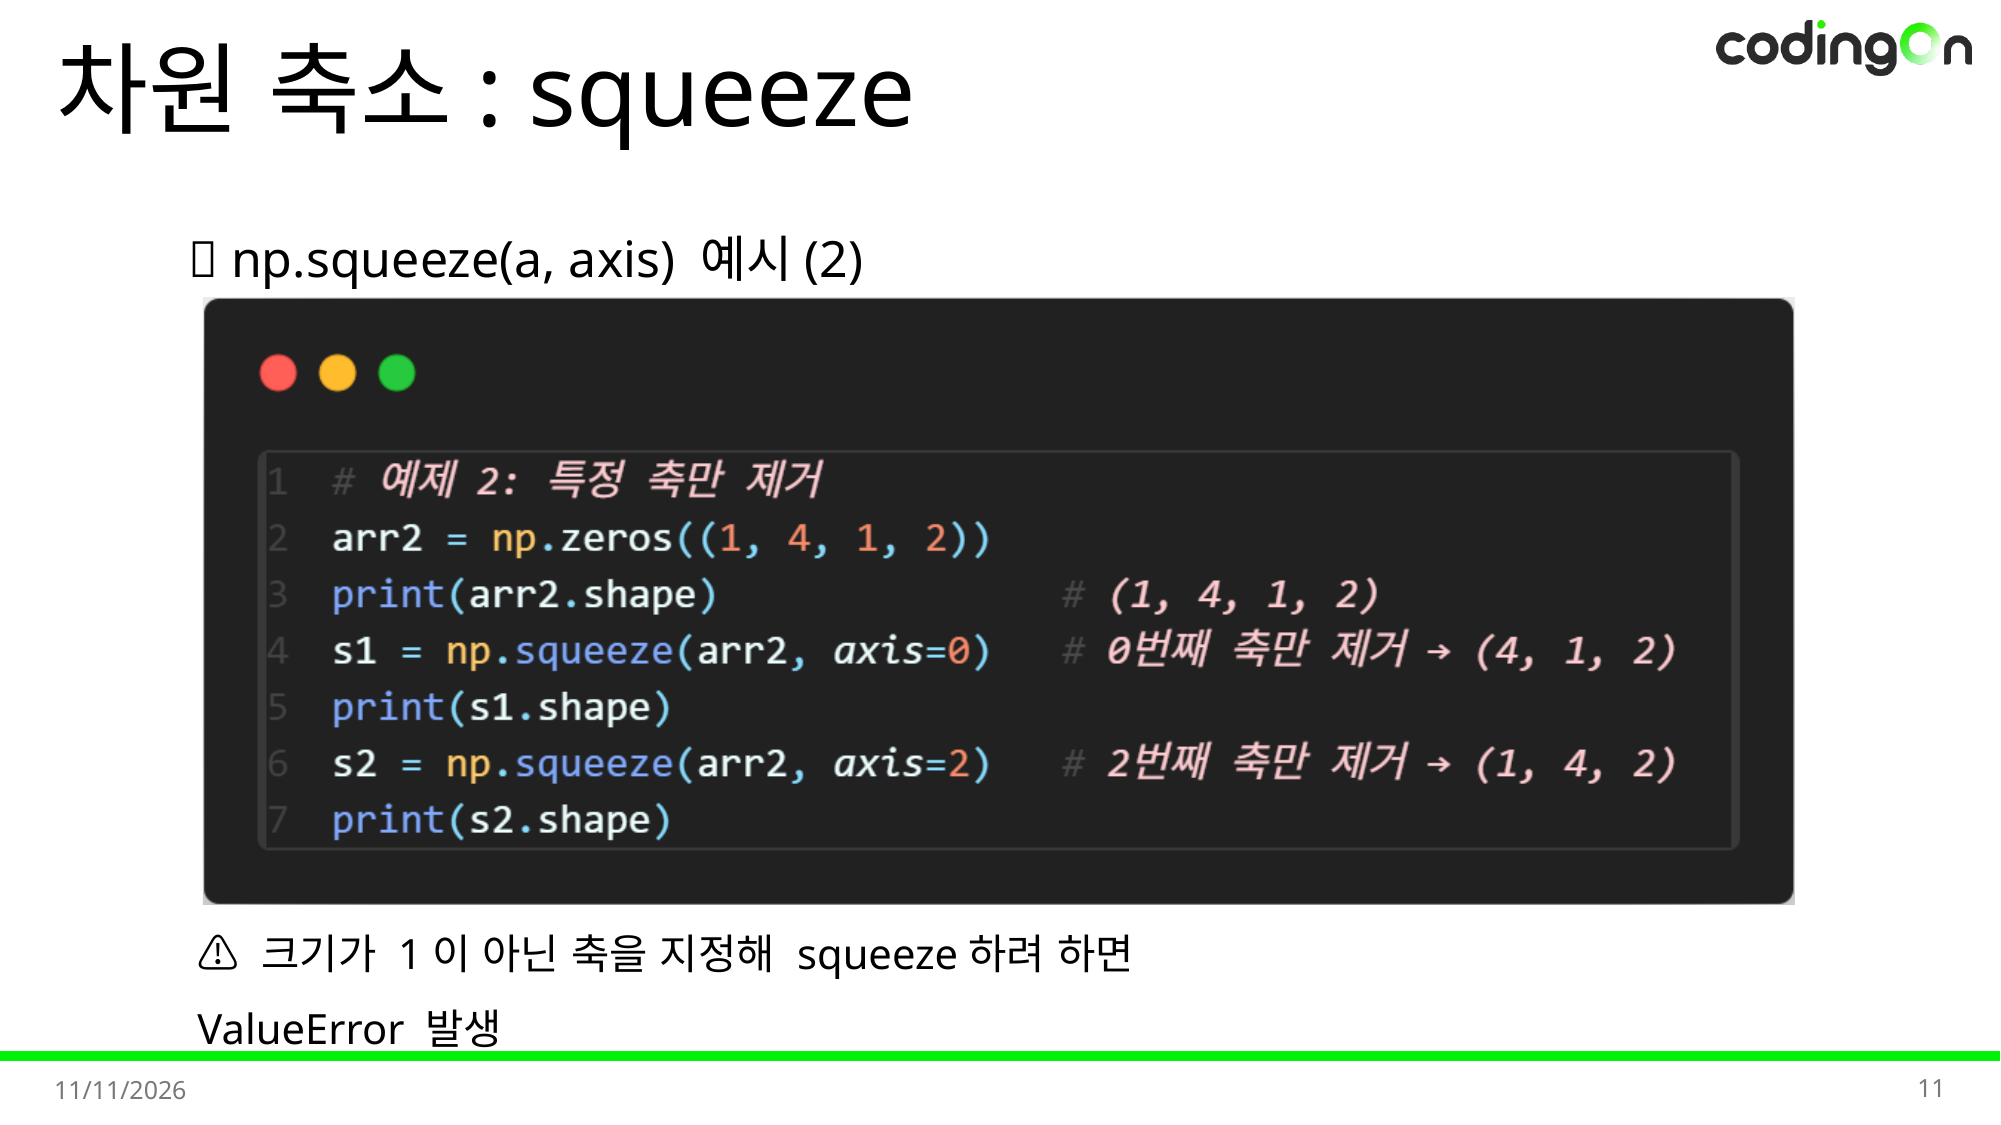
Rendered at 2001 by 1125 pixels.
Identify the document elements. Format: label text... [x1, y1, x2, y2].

title 차원 축소: squeeze [41, 0, 1767, 188]
text_box ✅ np.squeeze(a, axis) 예시(2) [173, 190, 1111, 298]
picture [1767, 20, 1972, 76]
slide_number 11 [1510, 1059, 1961, 1120]
text_box ⚠️ 크기가 1이 아닌 축을 지정해 squeeze하려 하면 ValueError 발생 [182, 896, 1345, 1061]
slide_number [39, 1061, 490, 1122]
picture [202, 297, 1795, 905]
